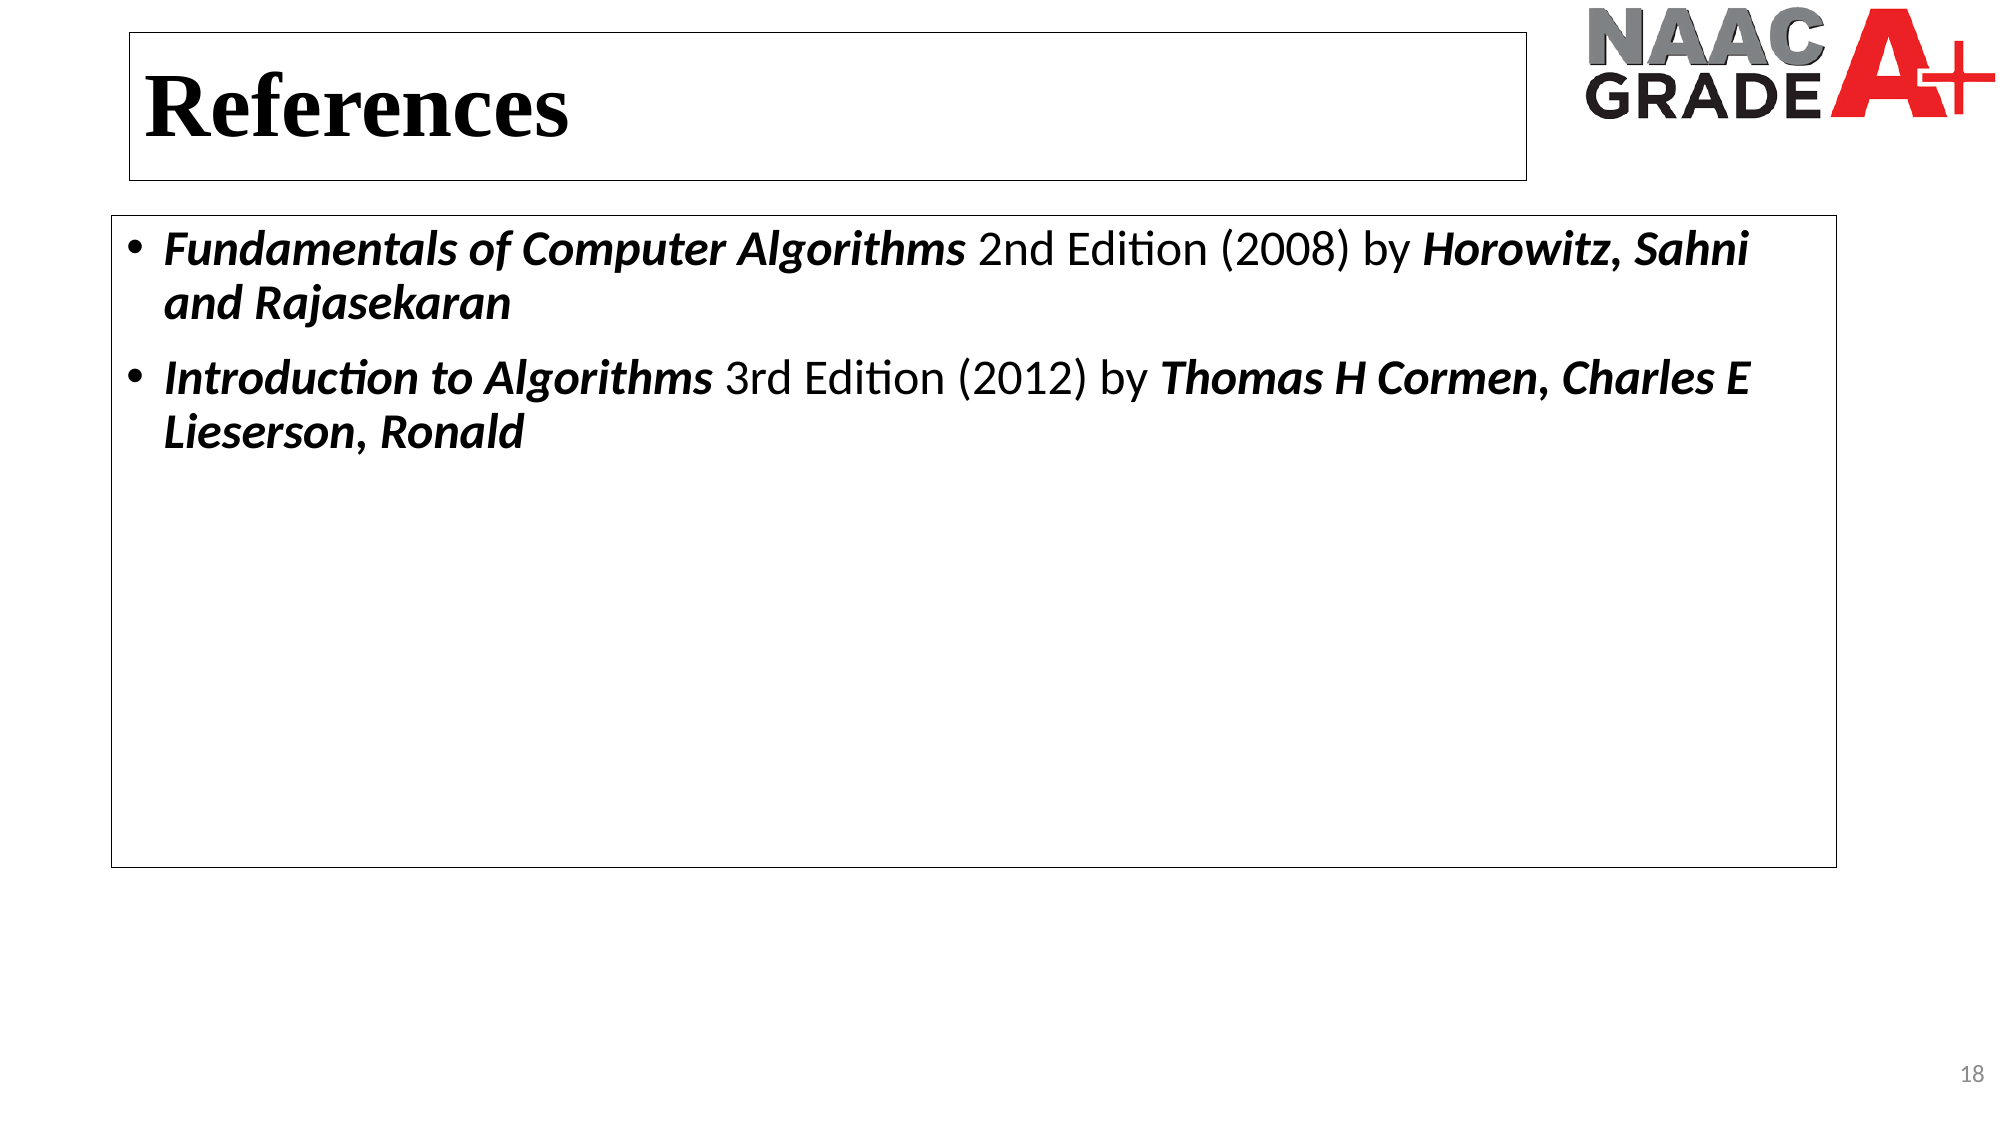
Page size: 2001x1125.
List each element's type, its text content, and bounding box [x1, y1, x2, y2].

slide_number 18 [1550, 1042, 2000, 1103]
title References [129, 32, 1527, 181]
picture [1585, 6, 1998, 119]
list Fundamentals of Computer Algorithms 2nd Edition (2008) by Horowitz, Sahni and Rajasekaran Introduction to Algorithms 3rd Edition (2012) by Thomas H Cormen, Charles E Lieserson, Ronald [111, 215, 1837, 868]
